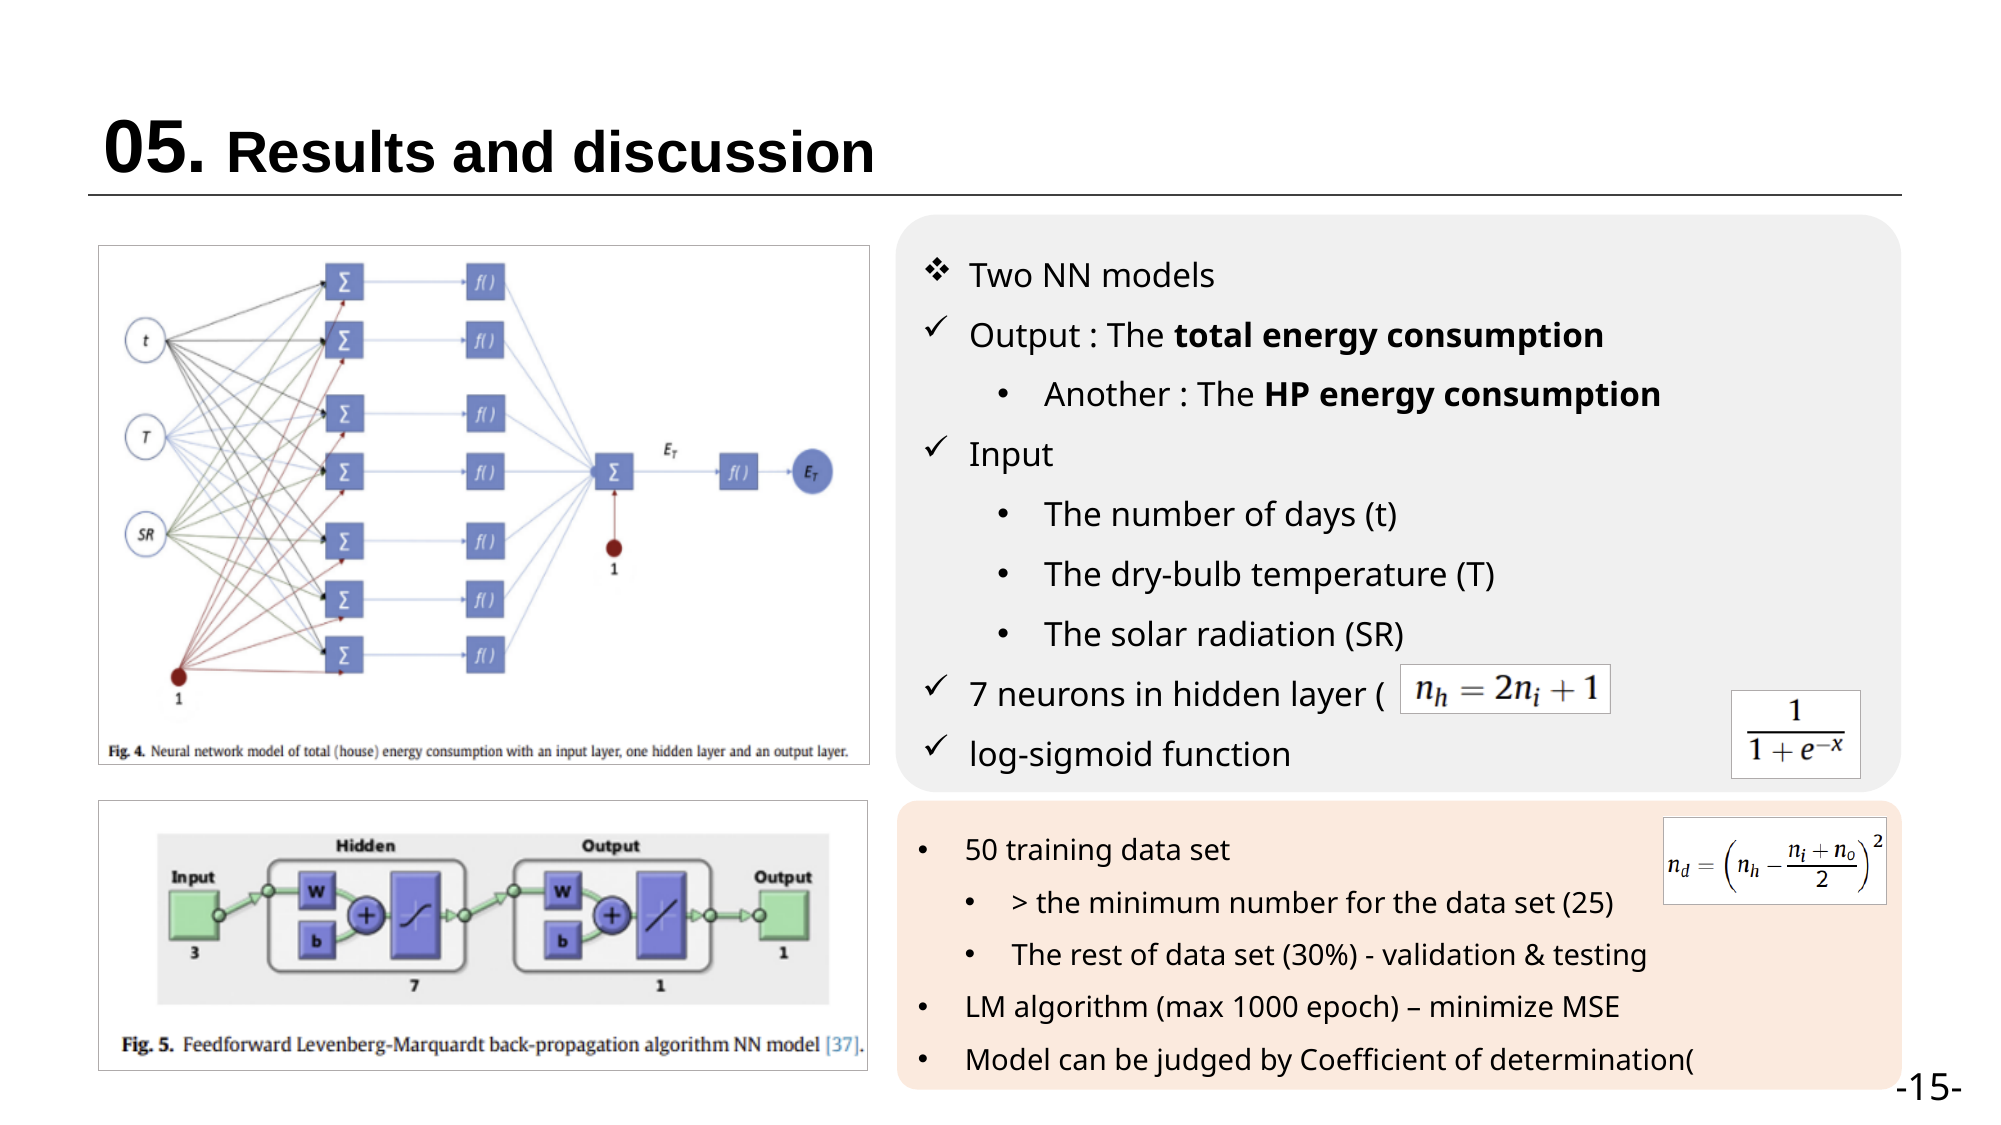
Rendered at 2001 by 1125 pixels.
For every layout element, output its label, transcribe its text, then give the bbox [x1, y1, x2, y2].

picture [98, 245, 870, 765]
text_box 05. Results and discussion [88, 89, 1903, 194]
text_box -15- [1880, 1055, 1987, 1116]
picture [1731, 690, 1861, 779]
picture [1663, 816, 1887, 905]
picture [1399, 664, 1611, 714]
picture [98, 800, 868, 1071]
text_box Two NN models Output : The total energy consumption Another : The HP energy consumption Input The number of days (t) The dry-bulb temperature (T) The solar radiation (SR) 7 neurons in hidden layer ( ) log-sigmoid function [895, 214, 1902, 793]
